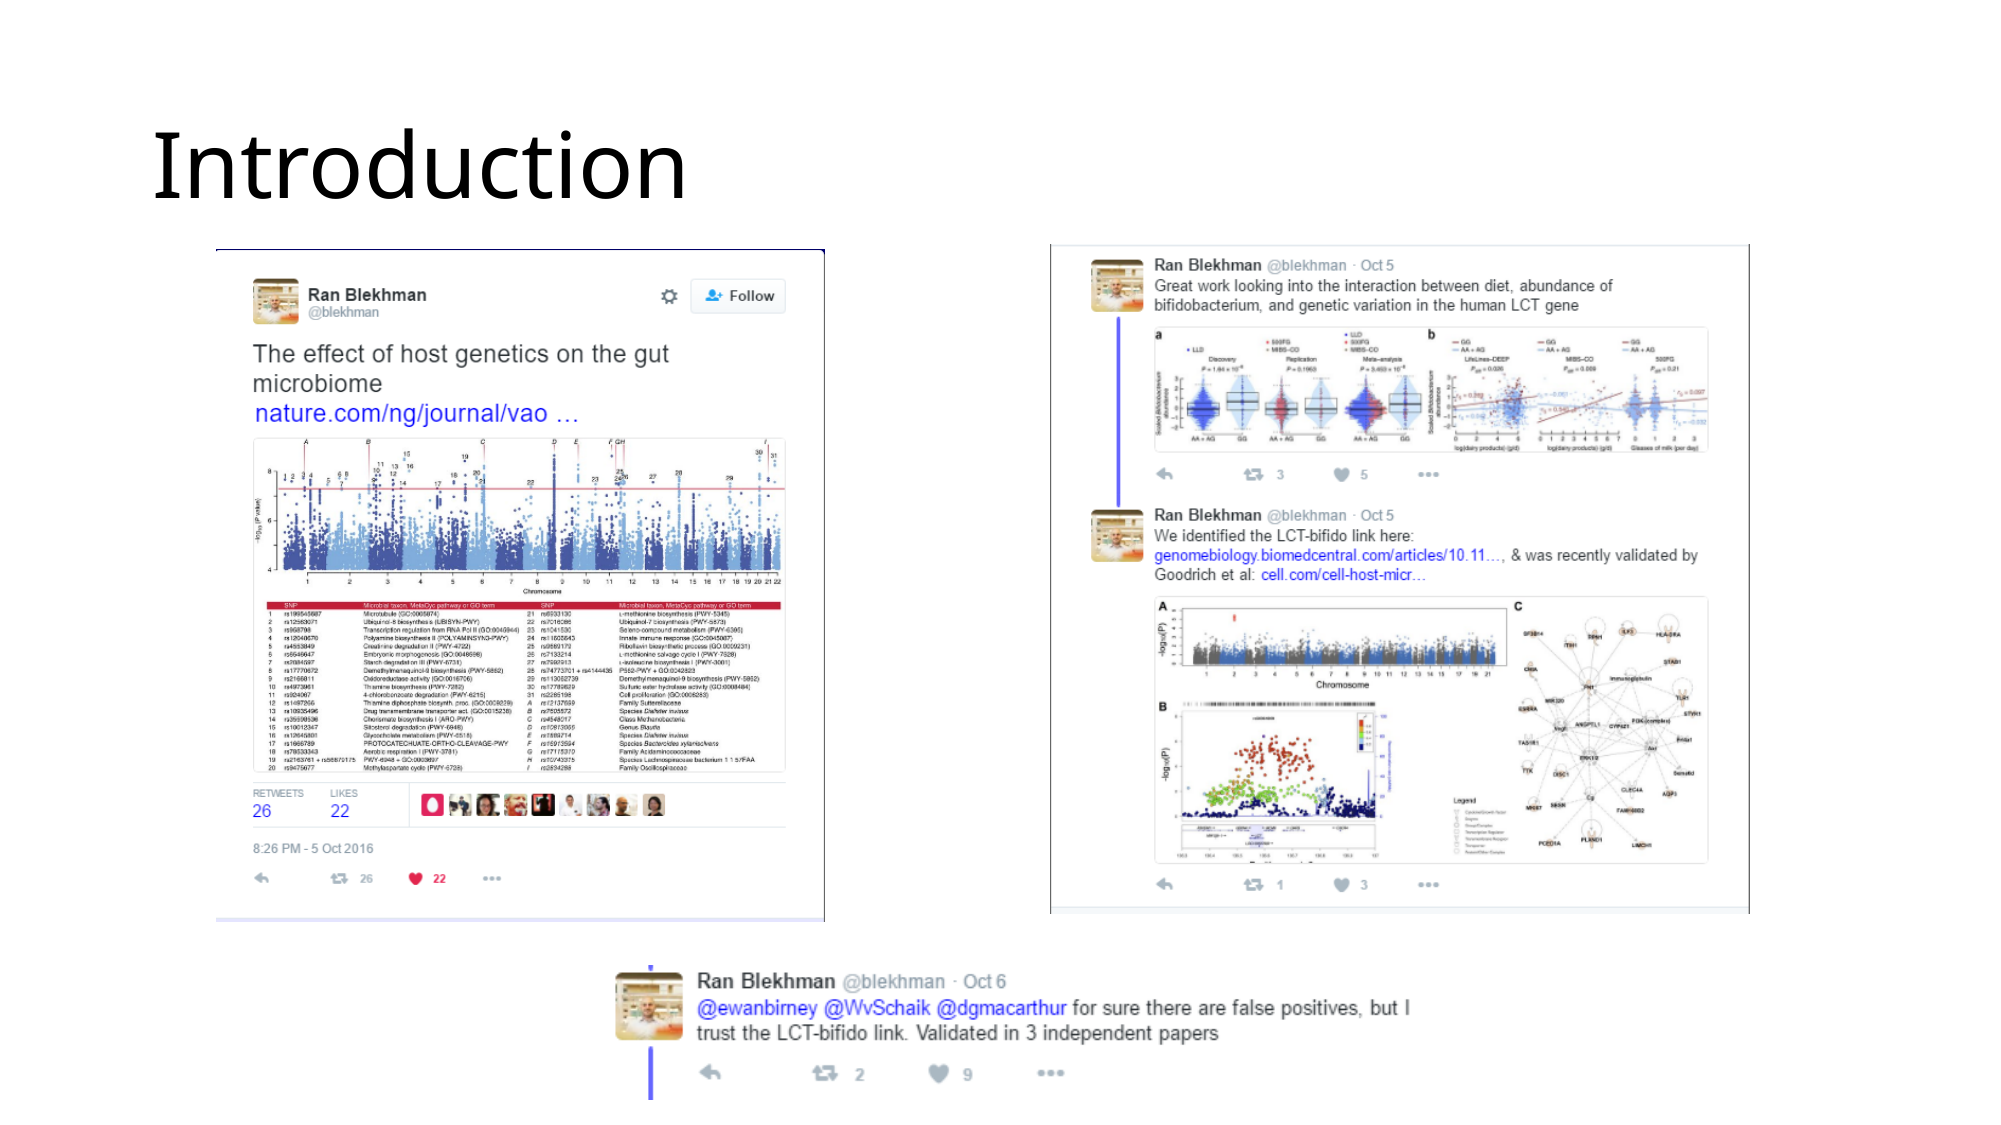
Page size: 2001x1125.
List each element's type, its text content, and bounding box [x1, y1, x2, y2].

picture [586, 965, 1458, 1100]
title Introduction [137, 59, 1863, 278]
picture [215, 249, 825, 922]
picture [1049, 244, 1750, 914]
